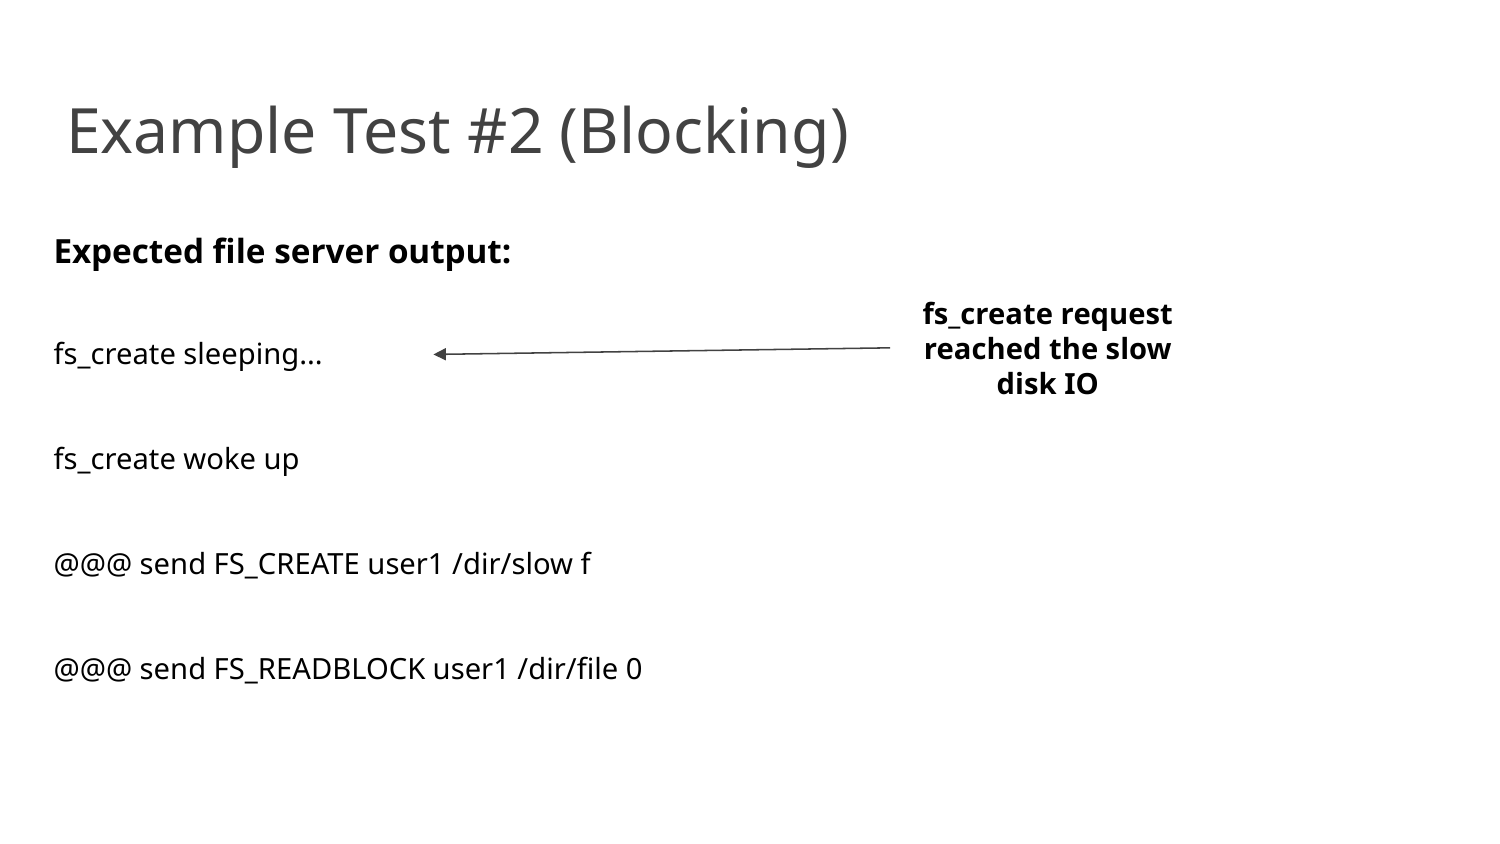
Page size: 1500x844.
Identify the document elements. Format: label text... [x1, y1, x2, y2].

text_box Expected file server output: fs_create sleeping... fs_create woke up @@@ send FS_CREATE user1 /dir/slow f @@@ send FS_READBLOCK user1 /dir/file 0 [38, 215, 823, 830]
text_box fs_create request reached the slow disk IO [890, 280, 1206, 416]
title Example Test #2 (Blocking) [51, 61, 1449, 182]
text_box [433, 348, 891, 355]
